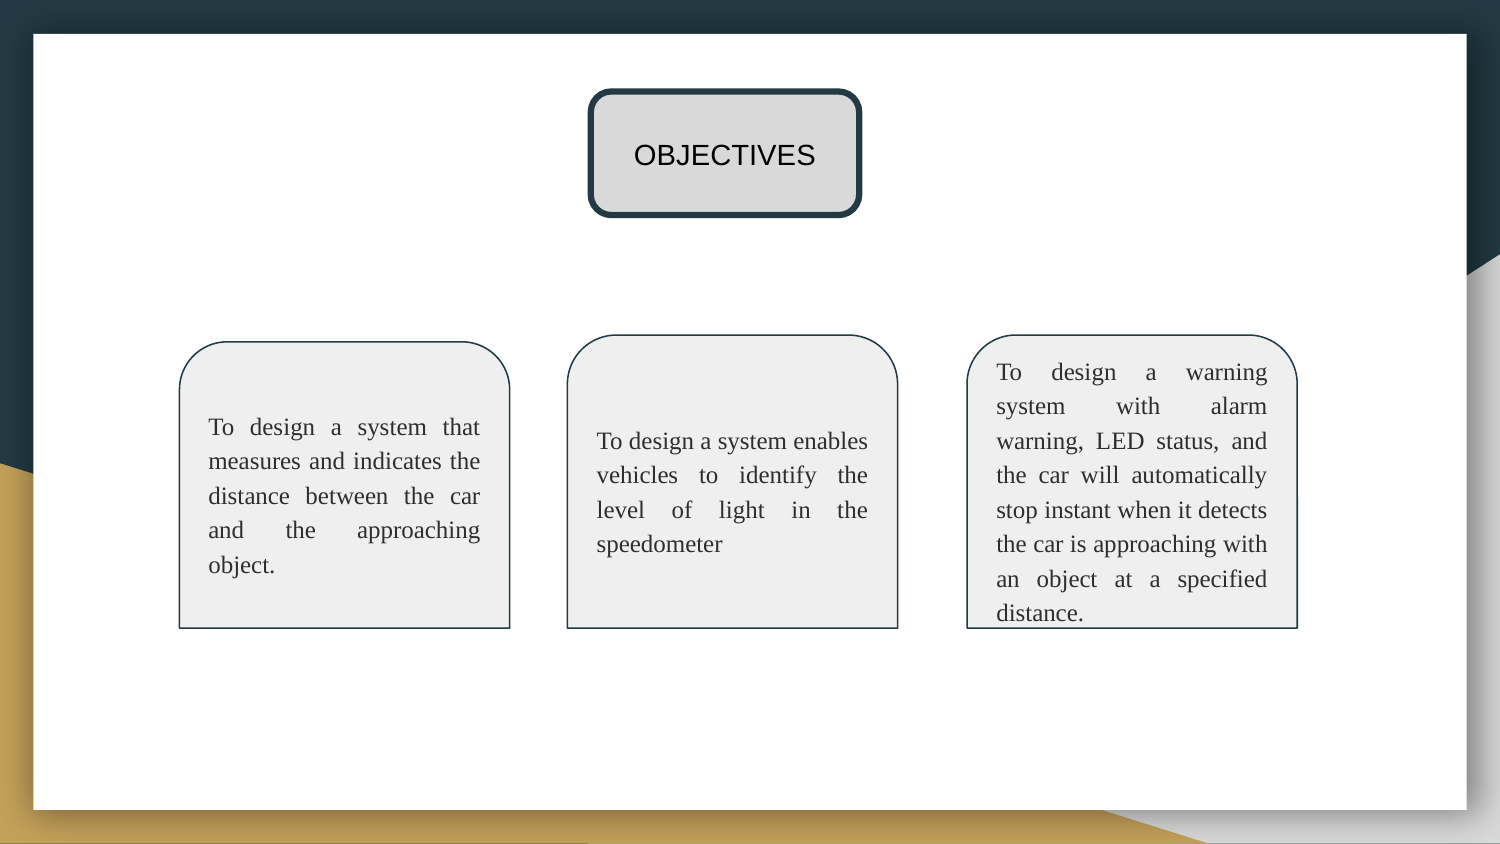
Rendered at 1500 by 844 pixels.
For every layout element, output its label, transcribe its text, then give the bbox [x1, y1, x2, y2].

text_box To design a warning system with alarm warning, LED status, and the car will automatically stop instant when it detects the car is approaching with an object at a specified distance. [967, 335, 1298, 629]
text_box To design a system that measures and indicates the distance between the car and the approaching object. [179, 341, 510, 629]
text_box OBJECTIVES [590, 91, 860, 216]
text_box To design a system enables vehicles to identify the level of light in the speedometer [567, 335, 898, 629]
